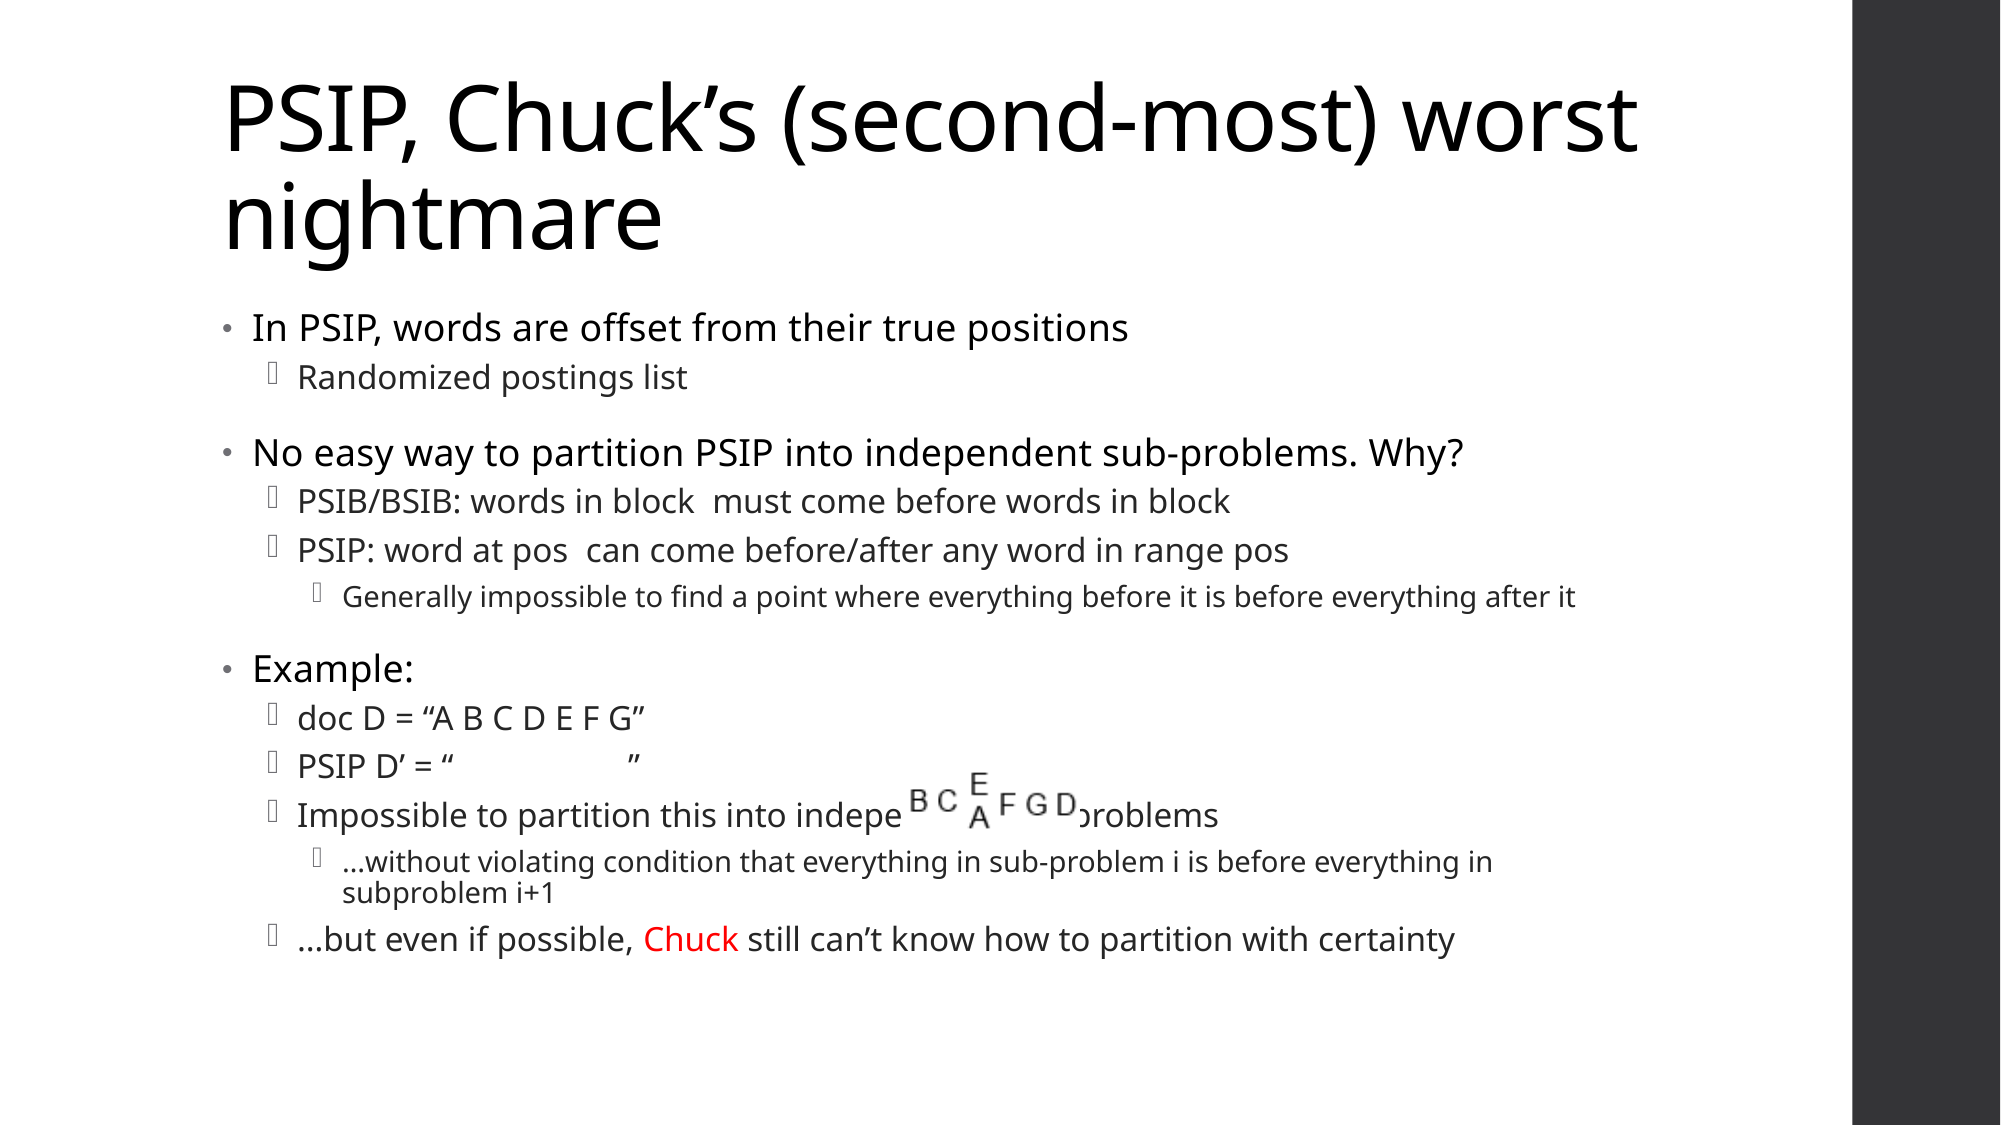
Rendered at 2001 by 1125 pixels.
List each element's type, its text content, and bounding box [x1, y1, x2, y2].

picture [904, 763, 1080, 836]
title PSIP, Chuck’s (second-most) worst nightmare [206, 60, 1797, 278]
